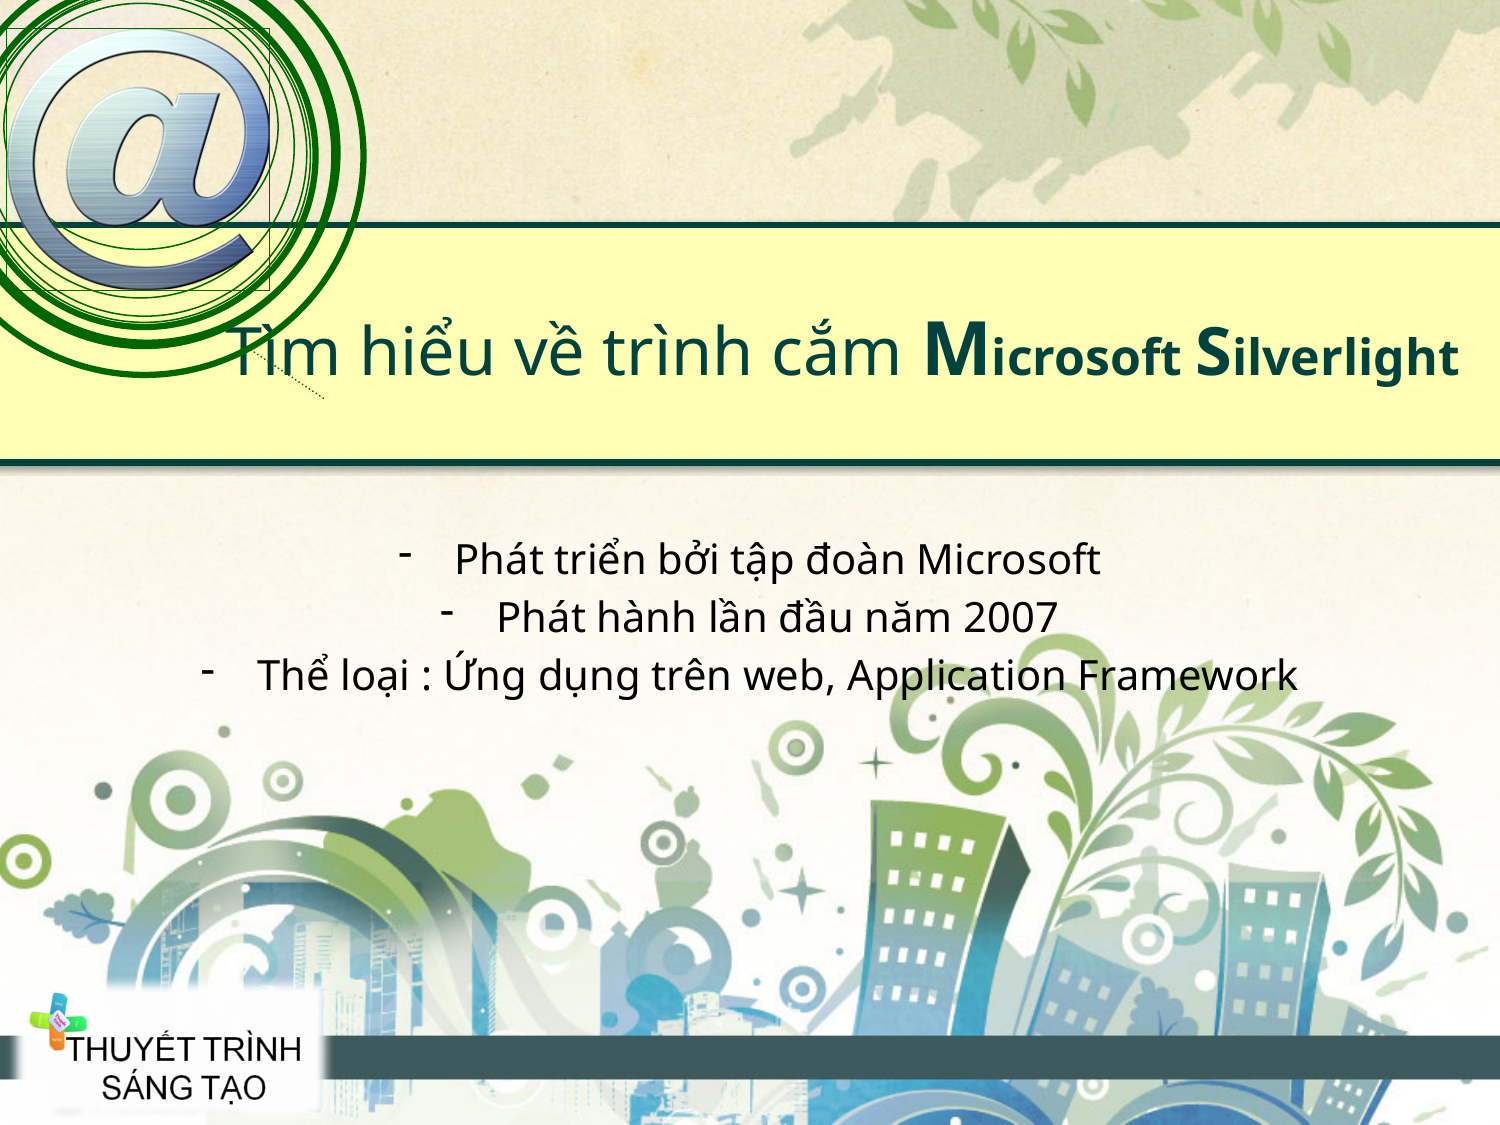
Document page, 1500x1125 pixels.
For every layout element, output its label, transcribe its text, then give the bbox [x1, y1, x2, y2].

list Phát triển bởi tập đoàn Microsoft Phát hành lần đầu năm 2007 Thể loại : Ứng dụng trên web, Application Framework [37, 525, 1463, 838]
title Tìm hiểu về trình cắm Microsoft Silverlight [37, 224, 1475, 467]
picture [364, 0, 1500, 222]
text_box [0, 0, 364, 401]
picture [0, 466, 1500, 1125]
